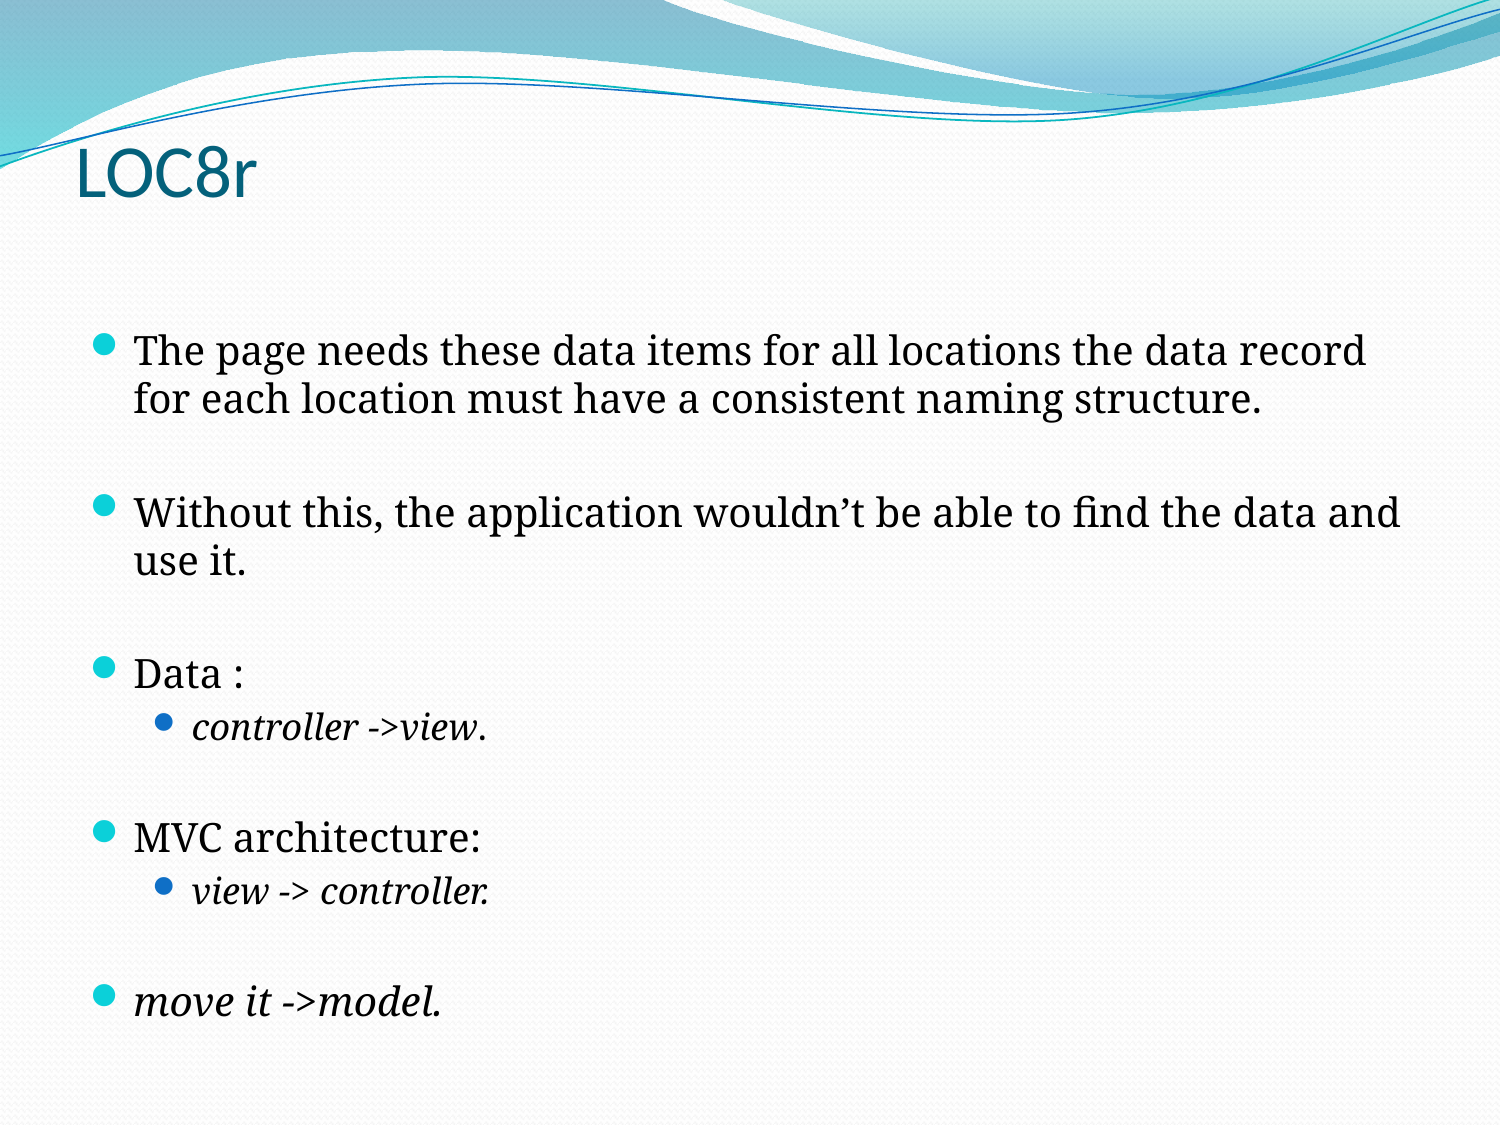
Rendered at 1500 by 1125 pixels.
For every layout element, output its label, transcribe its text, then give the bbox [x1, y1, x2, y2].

title LOC8r [75, 115, 1425, 303]
list The page needs these data items for all locations the data record for each location must have a consistent naming structure. Without this, the application wouldn’t be able to find the data and use it. Data : controller ->view. MVC architecture: view -> controller. move it ->model. [75, 317, 1425, 1038]
